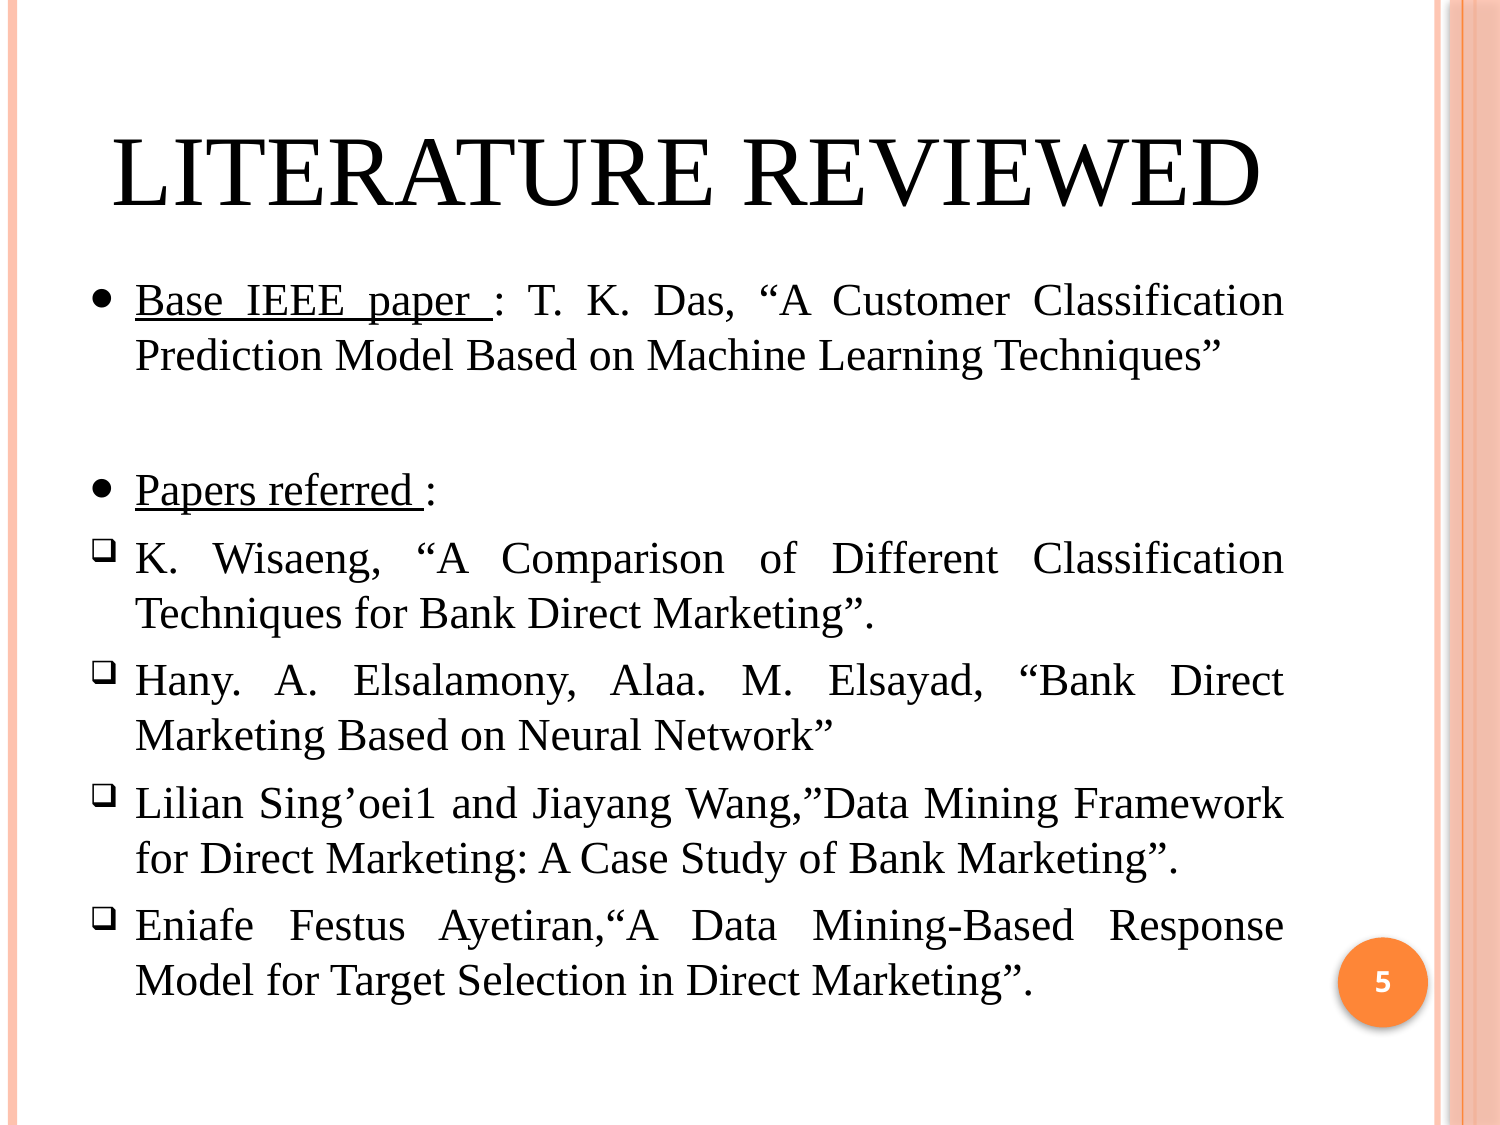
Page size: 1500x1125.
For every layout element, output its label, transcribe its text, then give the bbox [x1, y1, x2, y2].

list Base IEEE paper : T. K. Das, “A Customer Classification Prediction Model Based on Machine Learning Techniques” Papers referred : K. Wisaeng, “A Comparison of Different Classification Techniques for Bank Direct Marketing”. Hany. A. Elsalamony, Alaa. M. Elsayad, “Bank Direct Marketing Based on Neural Network” Lilian Sing’oei1 and Jiayang Wang,”Data Mining Framework for Direct Marketing: A Case Study of Bank Marketing”. Eniafe Festus Ayetiran,“A Data Mining-Based Response Model for Target Selection in Direct Marketing”. [75, 262, 1300, 1062]
slide_number 5 [1333, 940, 1434, 1027]
title LITERATURE REVIEWED [75, 45, 1300, 233]
